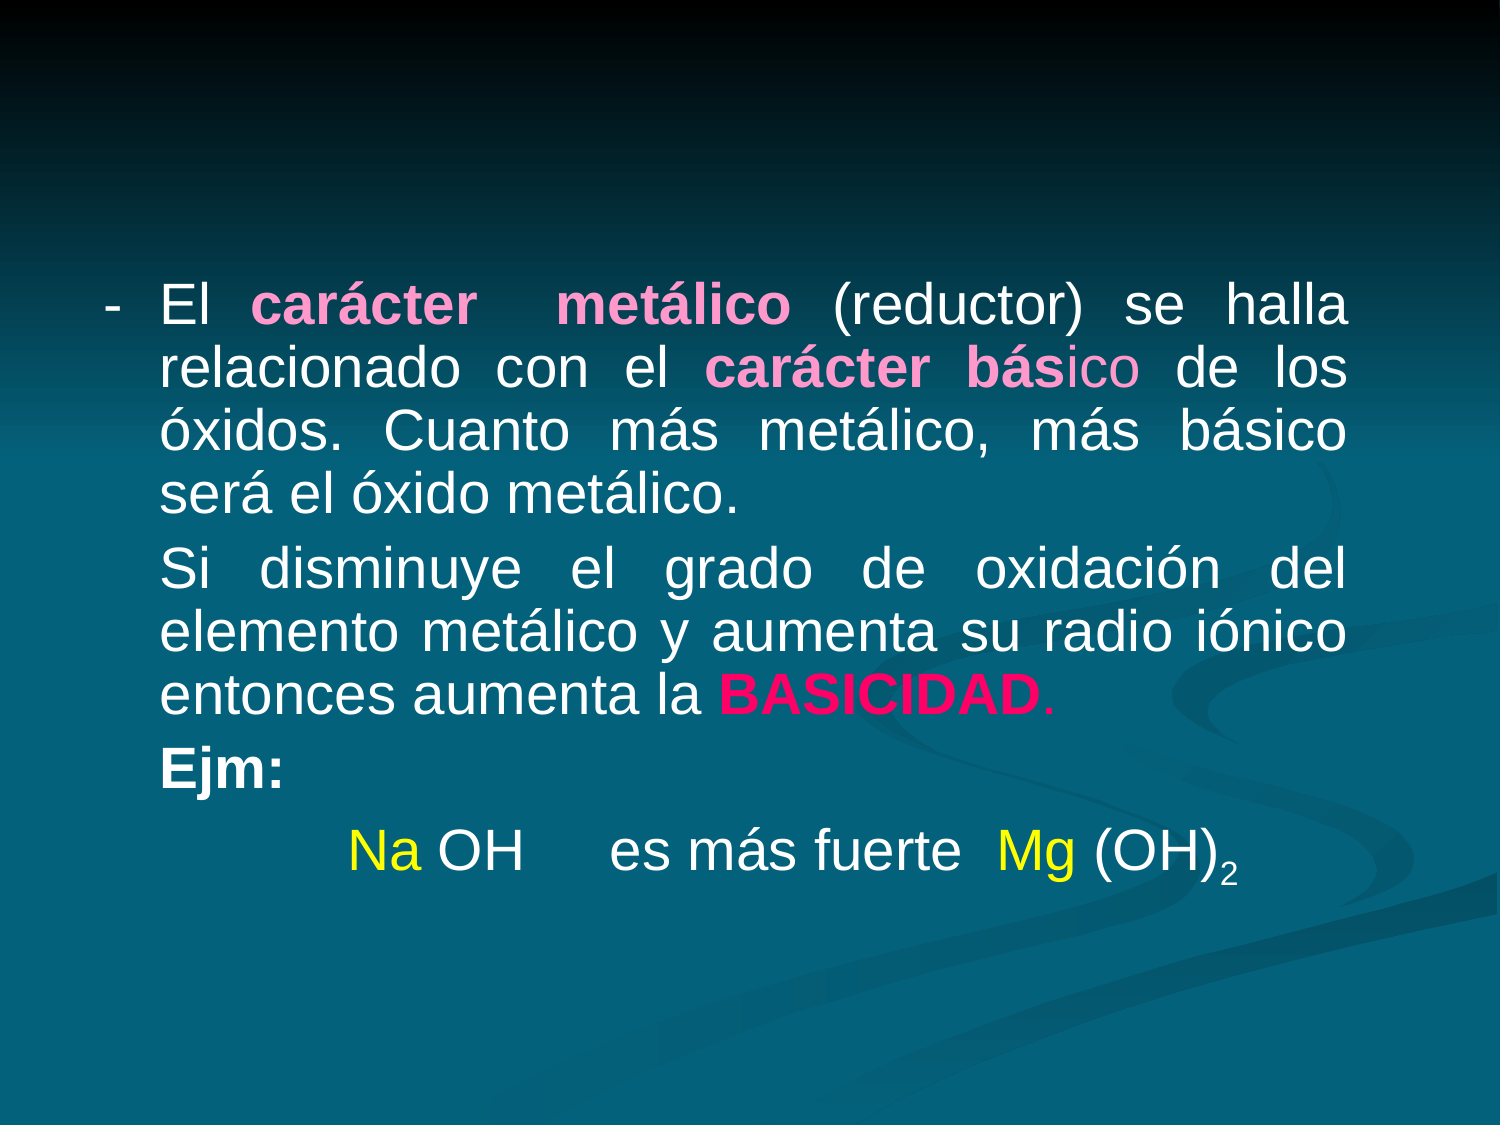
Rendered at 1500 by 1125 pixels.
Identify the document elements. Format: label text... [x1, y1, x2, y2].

list - El carácter metálico (reductor) se halla relacionado con el carácter básico de los óxidos. Cuanto más metálico, más básico será el óxido metálico. Si disminuye el grado de oxidación del elemento metálico y aumenta su radio iónico entonces aumenta la BASICIDAD. Ejm: Na OH es más fuerte Mg (OH)2 [88, 266, 1365, 1011]
